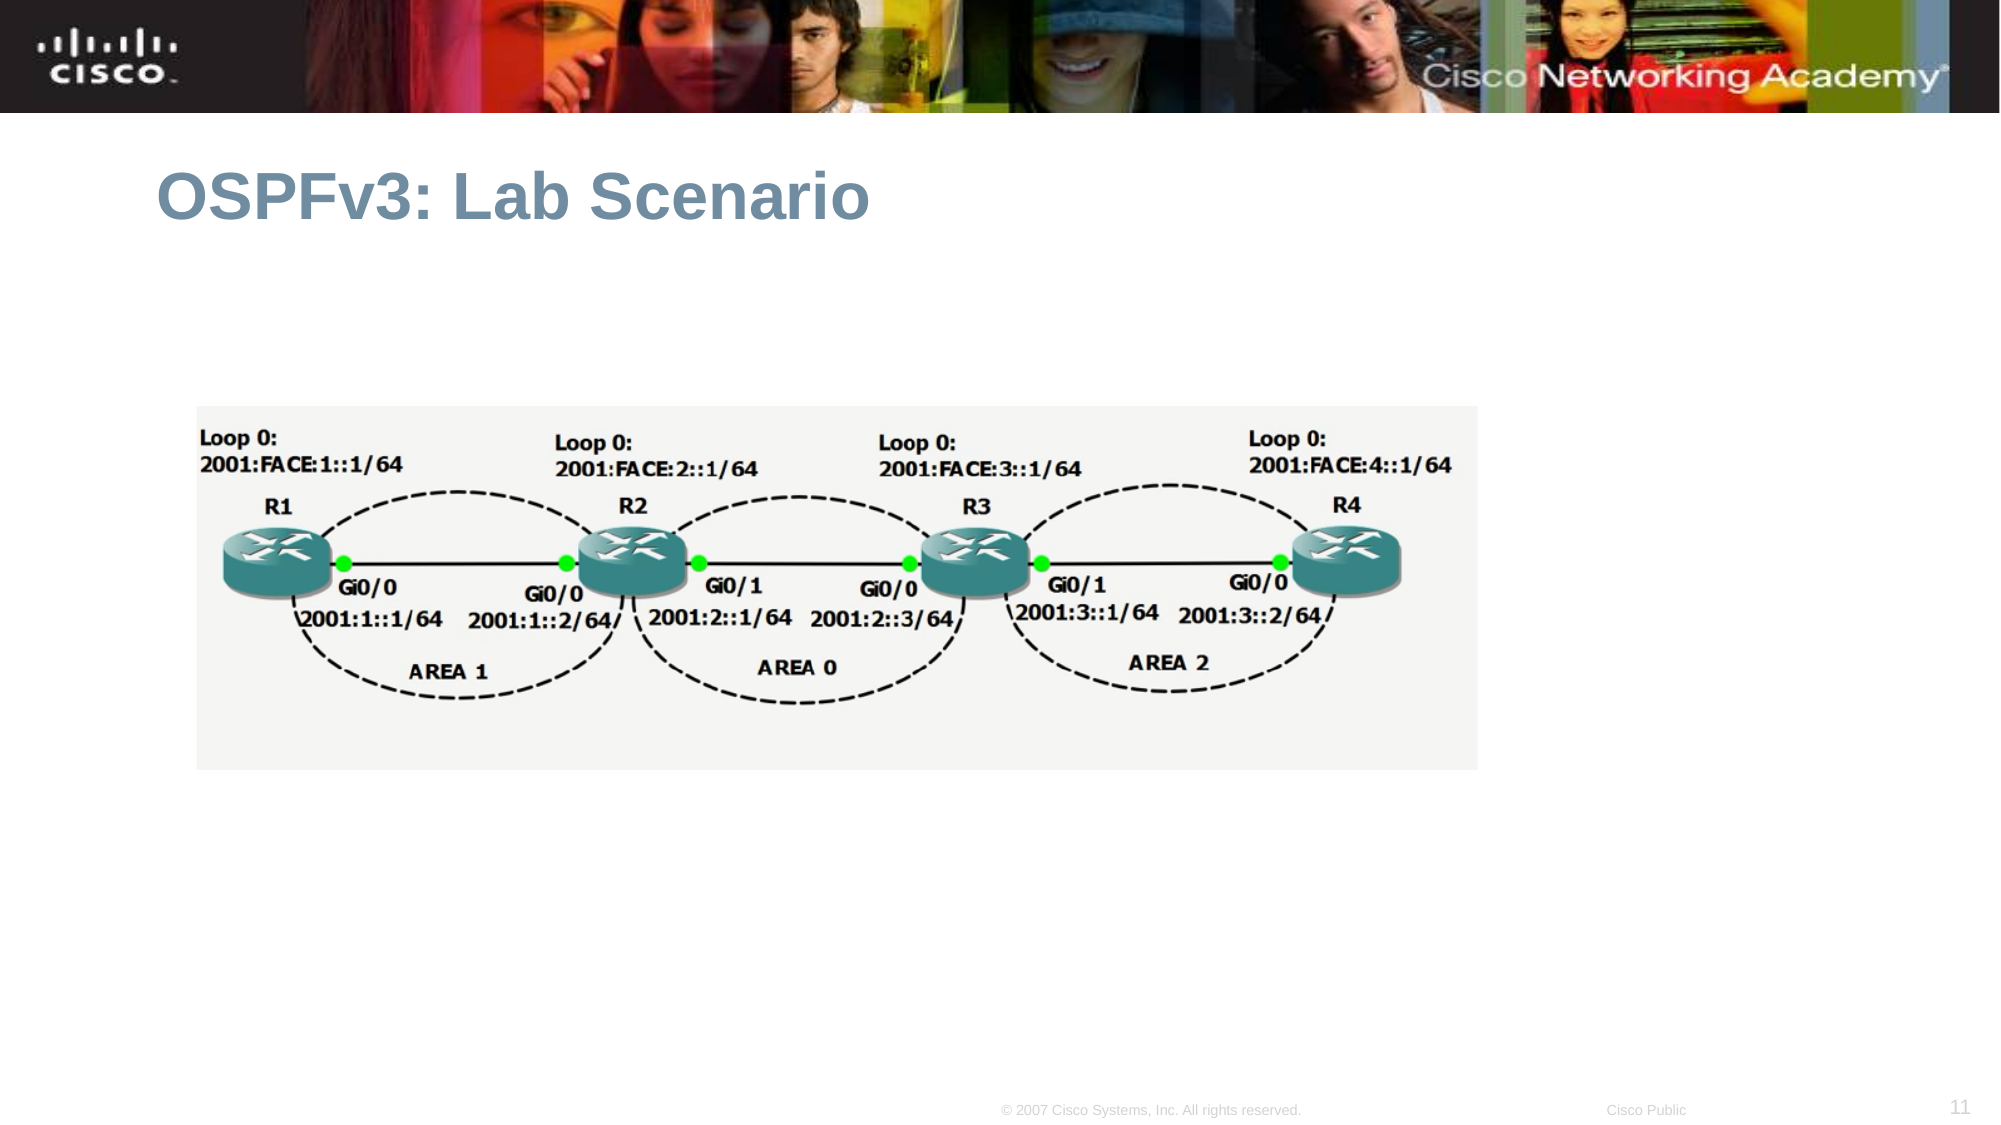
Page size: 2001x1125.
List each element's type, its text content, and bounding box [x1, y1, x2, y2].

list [196, 405, 1478, 770]
title OSPFv3: Lab Scenario [143, 102, 1926, 241]
picture [0, 0, 2000, 113]
